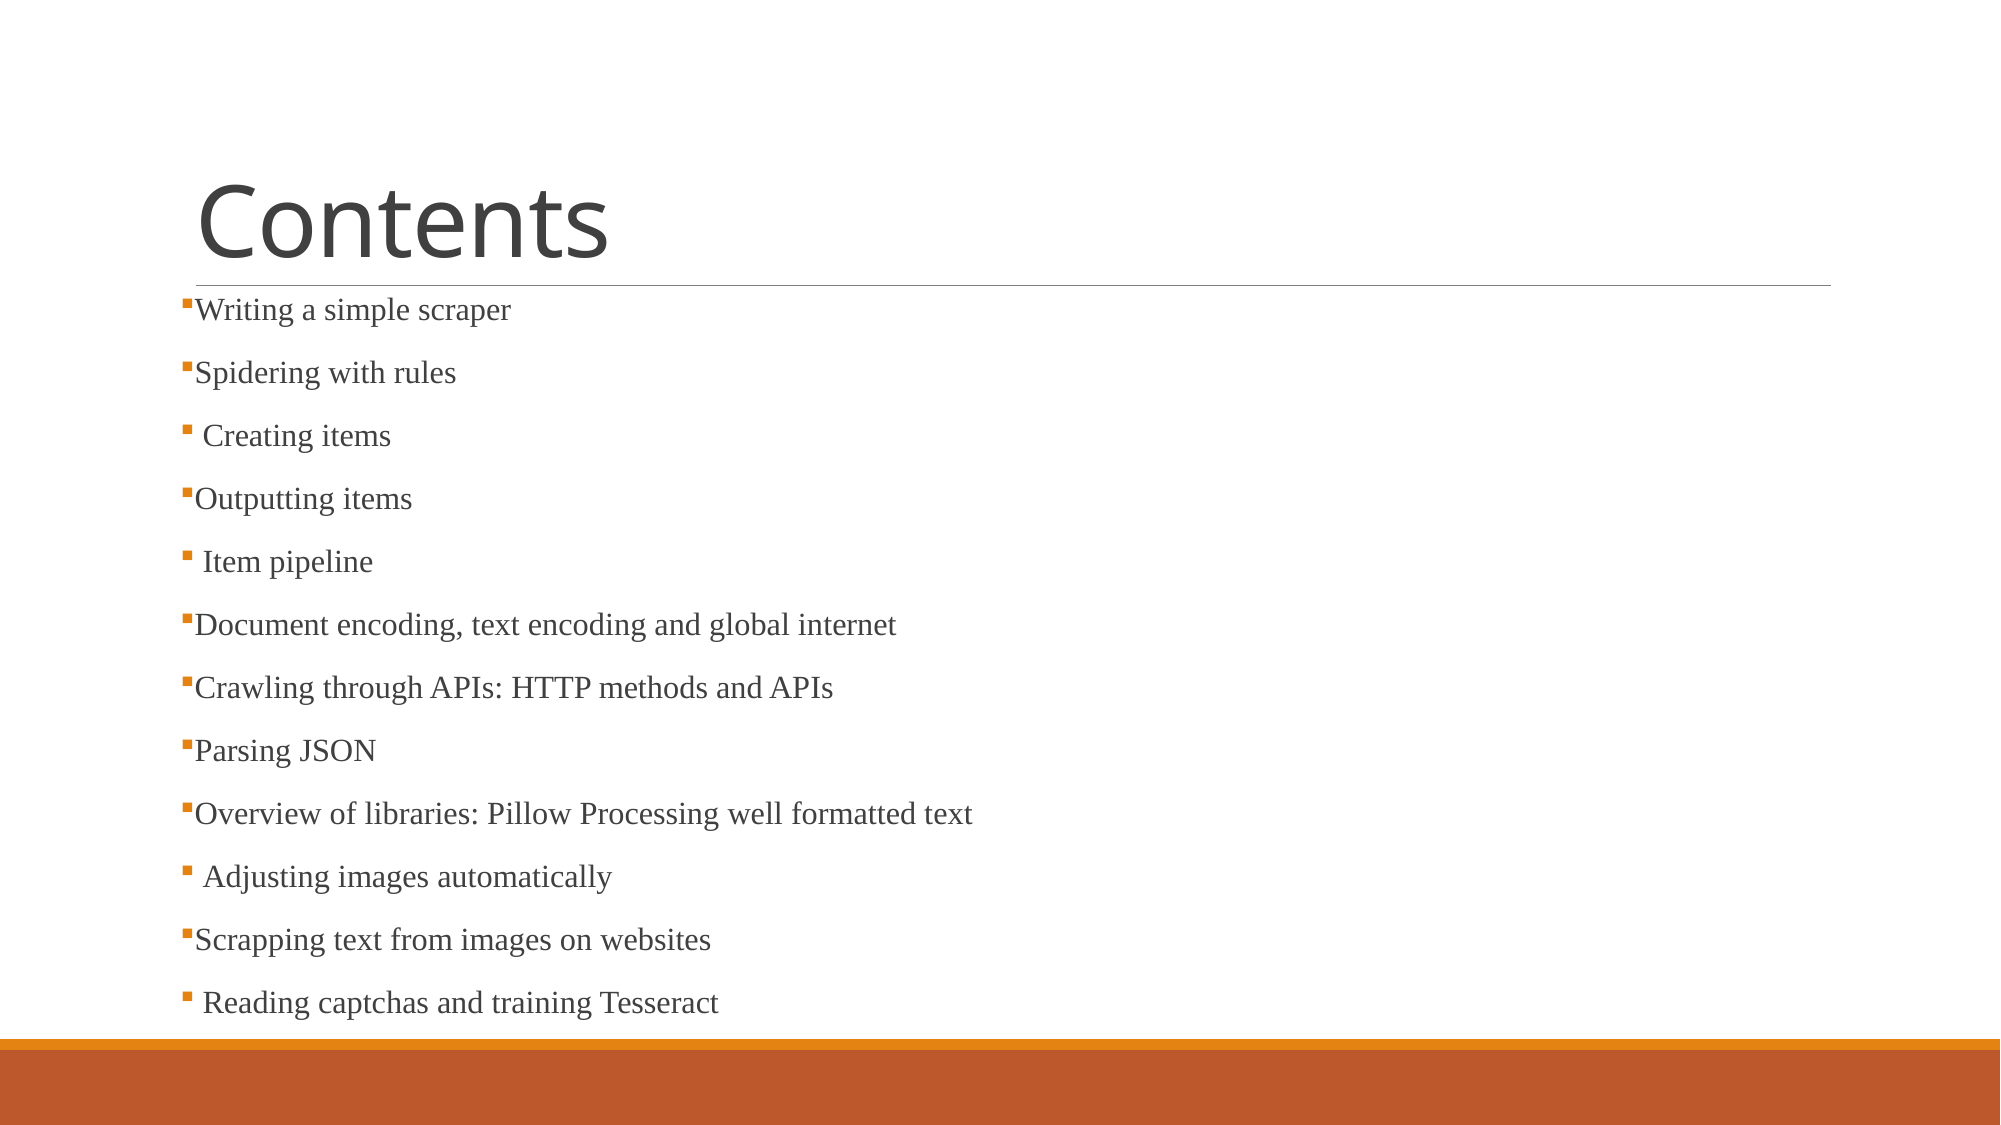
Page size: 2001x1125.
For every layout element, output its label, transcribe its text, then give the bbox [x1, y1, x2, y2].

title Contents [180, 47, 1830, 285]
list Writing a simple scraper Spidering with rules Creating items Outputting items Item pipeline Document encoding, text encoding and global internet Crawling through APIs: HTTP methods and APIs Parsing JSON Overview of libraries: Pillow Processing well formatted text Adjusting images automatically Scrapping text from images on websites Reading captchas and training Tesseract [180, 285, 1830, 1034]
